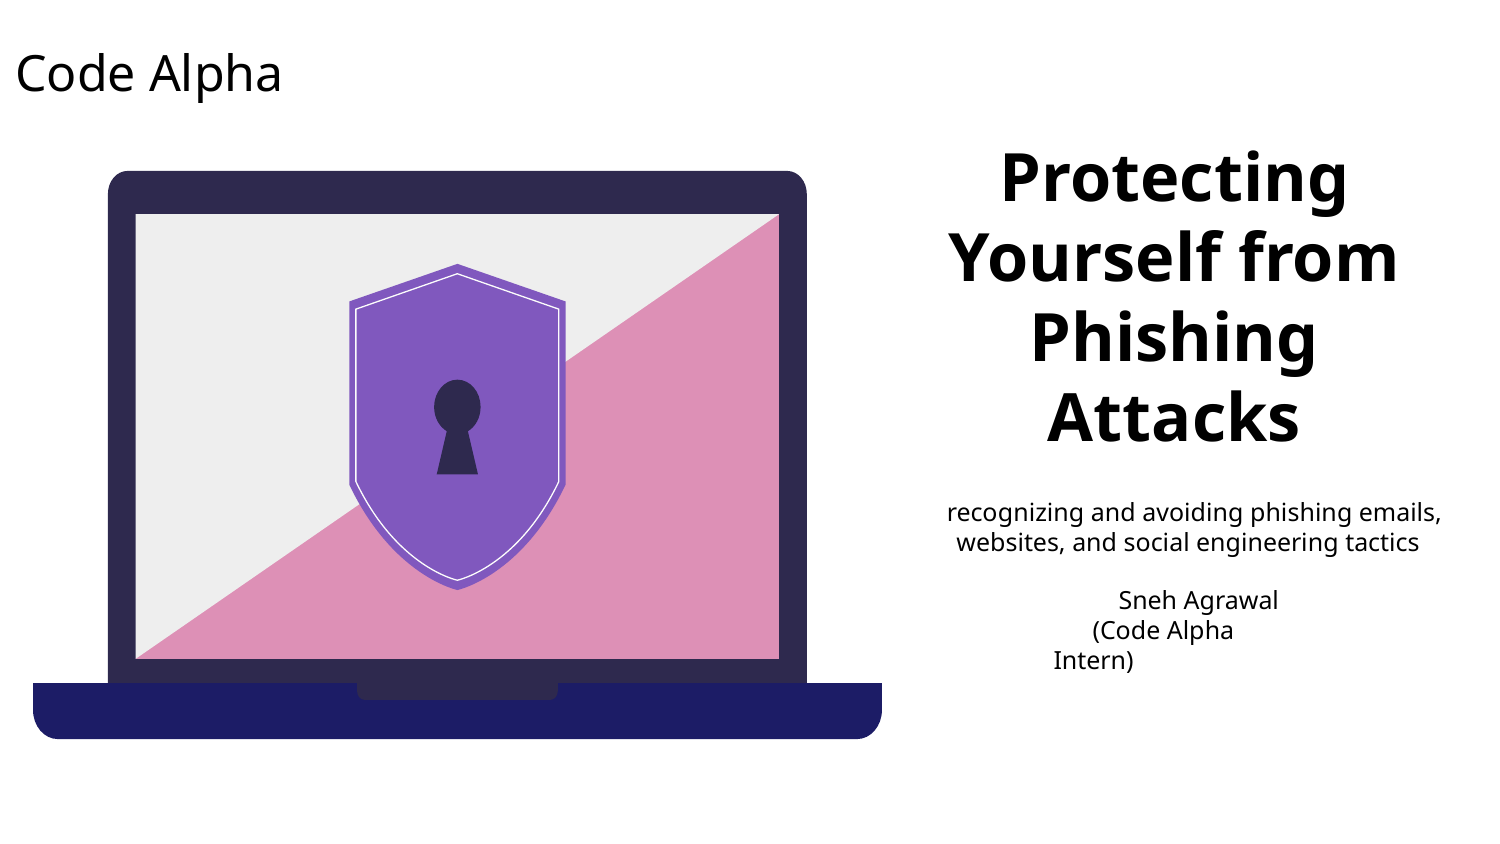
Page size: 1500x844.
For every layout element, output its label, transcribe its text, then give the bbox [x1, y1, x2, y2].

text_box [32, 170, 883, 740]
text_box [899, 558, 1485, 689]
text_box Sneh Agrawal (Code Alpha Intern) [1038, 577, 1329, 683]
title Protecting Yourself from Phishing Attacks [887, 235, 1467, 470]
text_box Code Alpha [0, 26, 506, 116]
subtitle recognizing and avoiding phishing emails, websites, and social engineering tactics [899, 481, 1485, 558]
